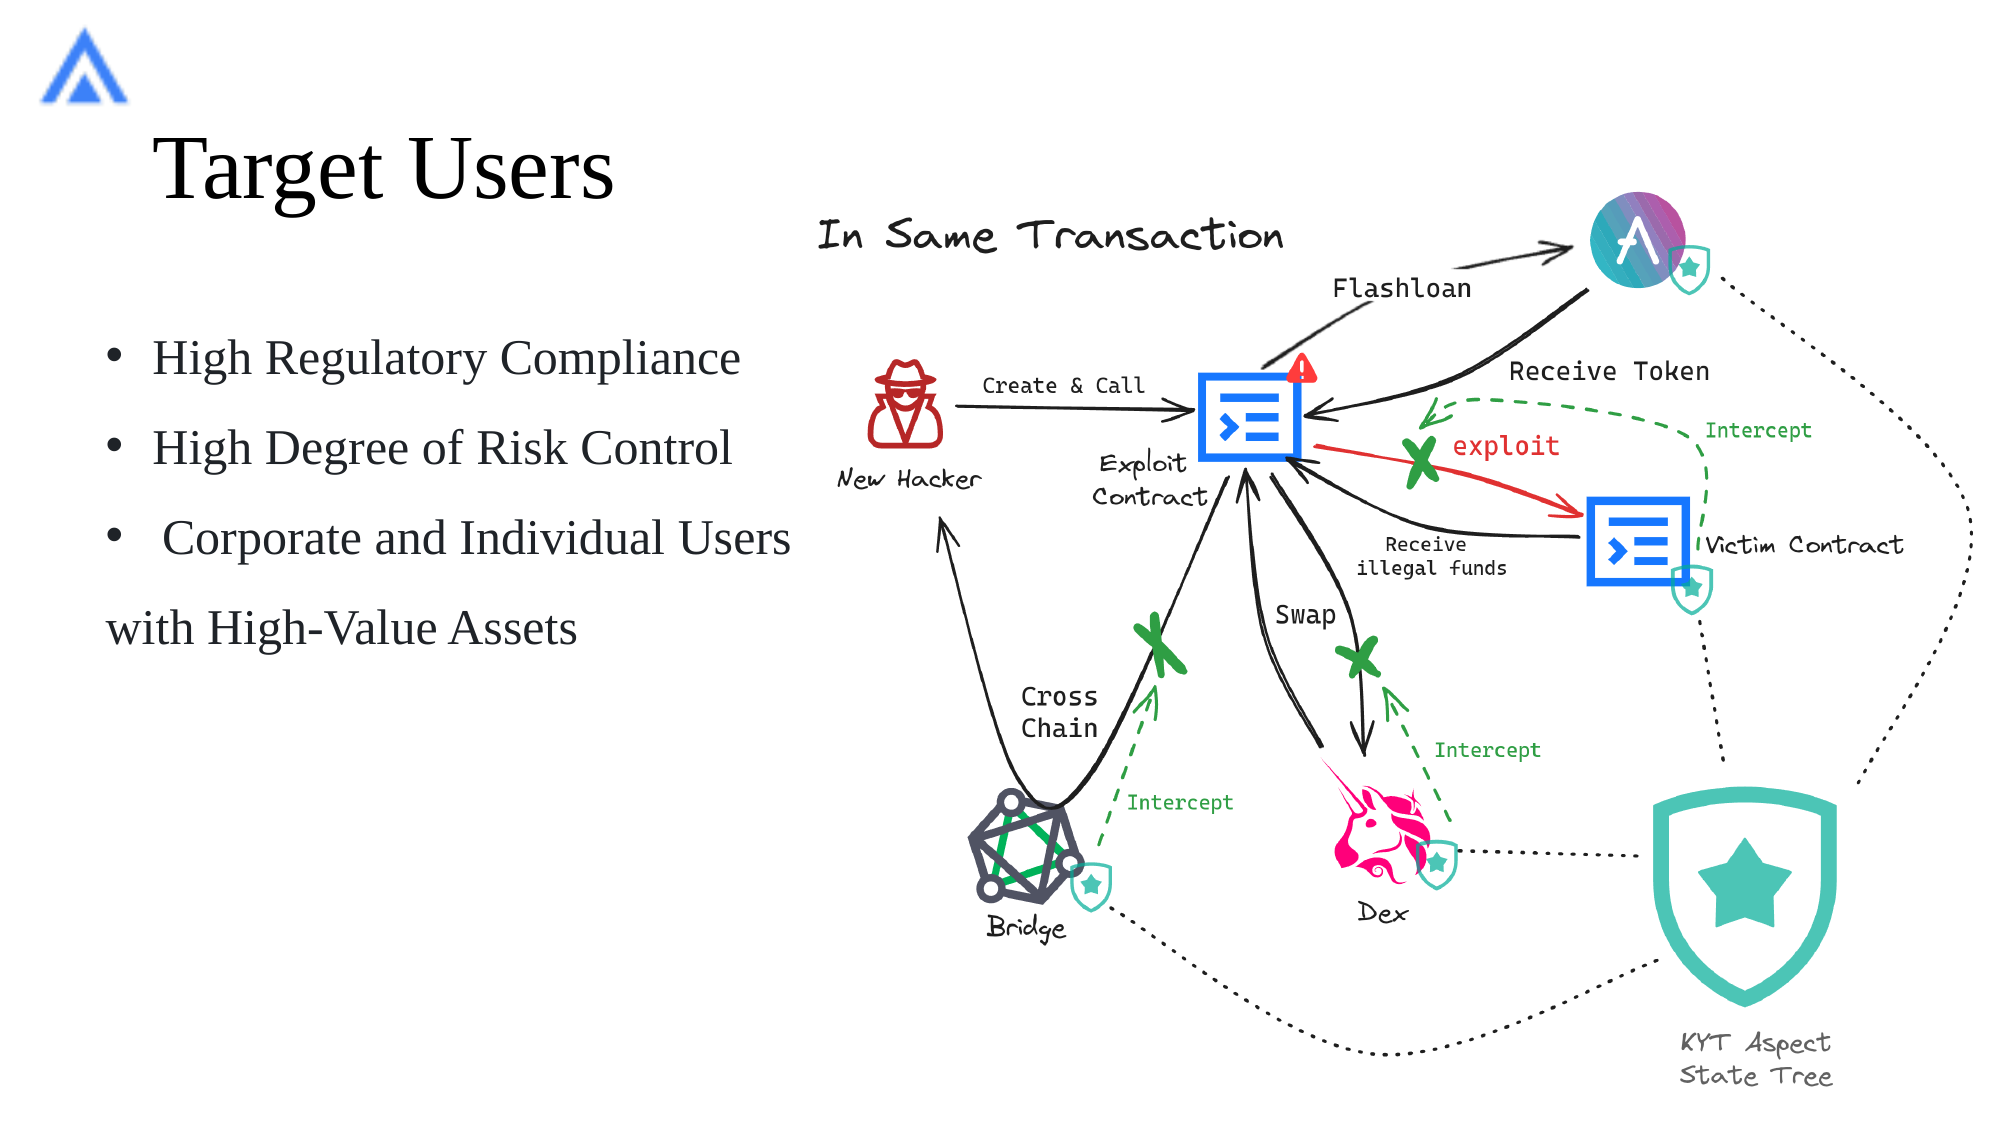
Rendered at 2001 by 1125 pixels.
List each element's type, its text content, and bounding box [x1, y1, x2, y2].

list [804, 178, 1984, 1101]
picture [31, 13, 138, 120]
text_box High Regulatory Compliance High Degree of Risk Control Corporate and Individual Users with High-Value Assets [90, 287, 804, 662]
title Target Users [137, 59, 1863, 278]
